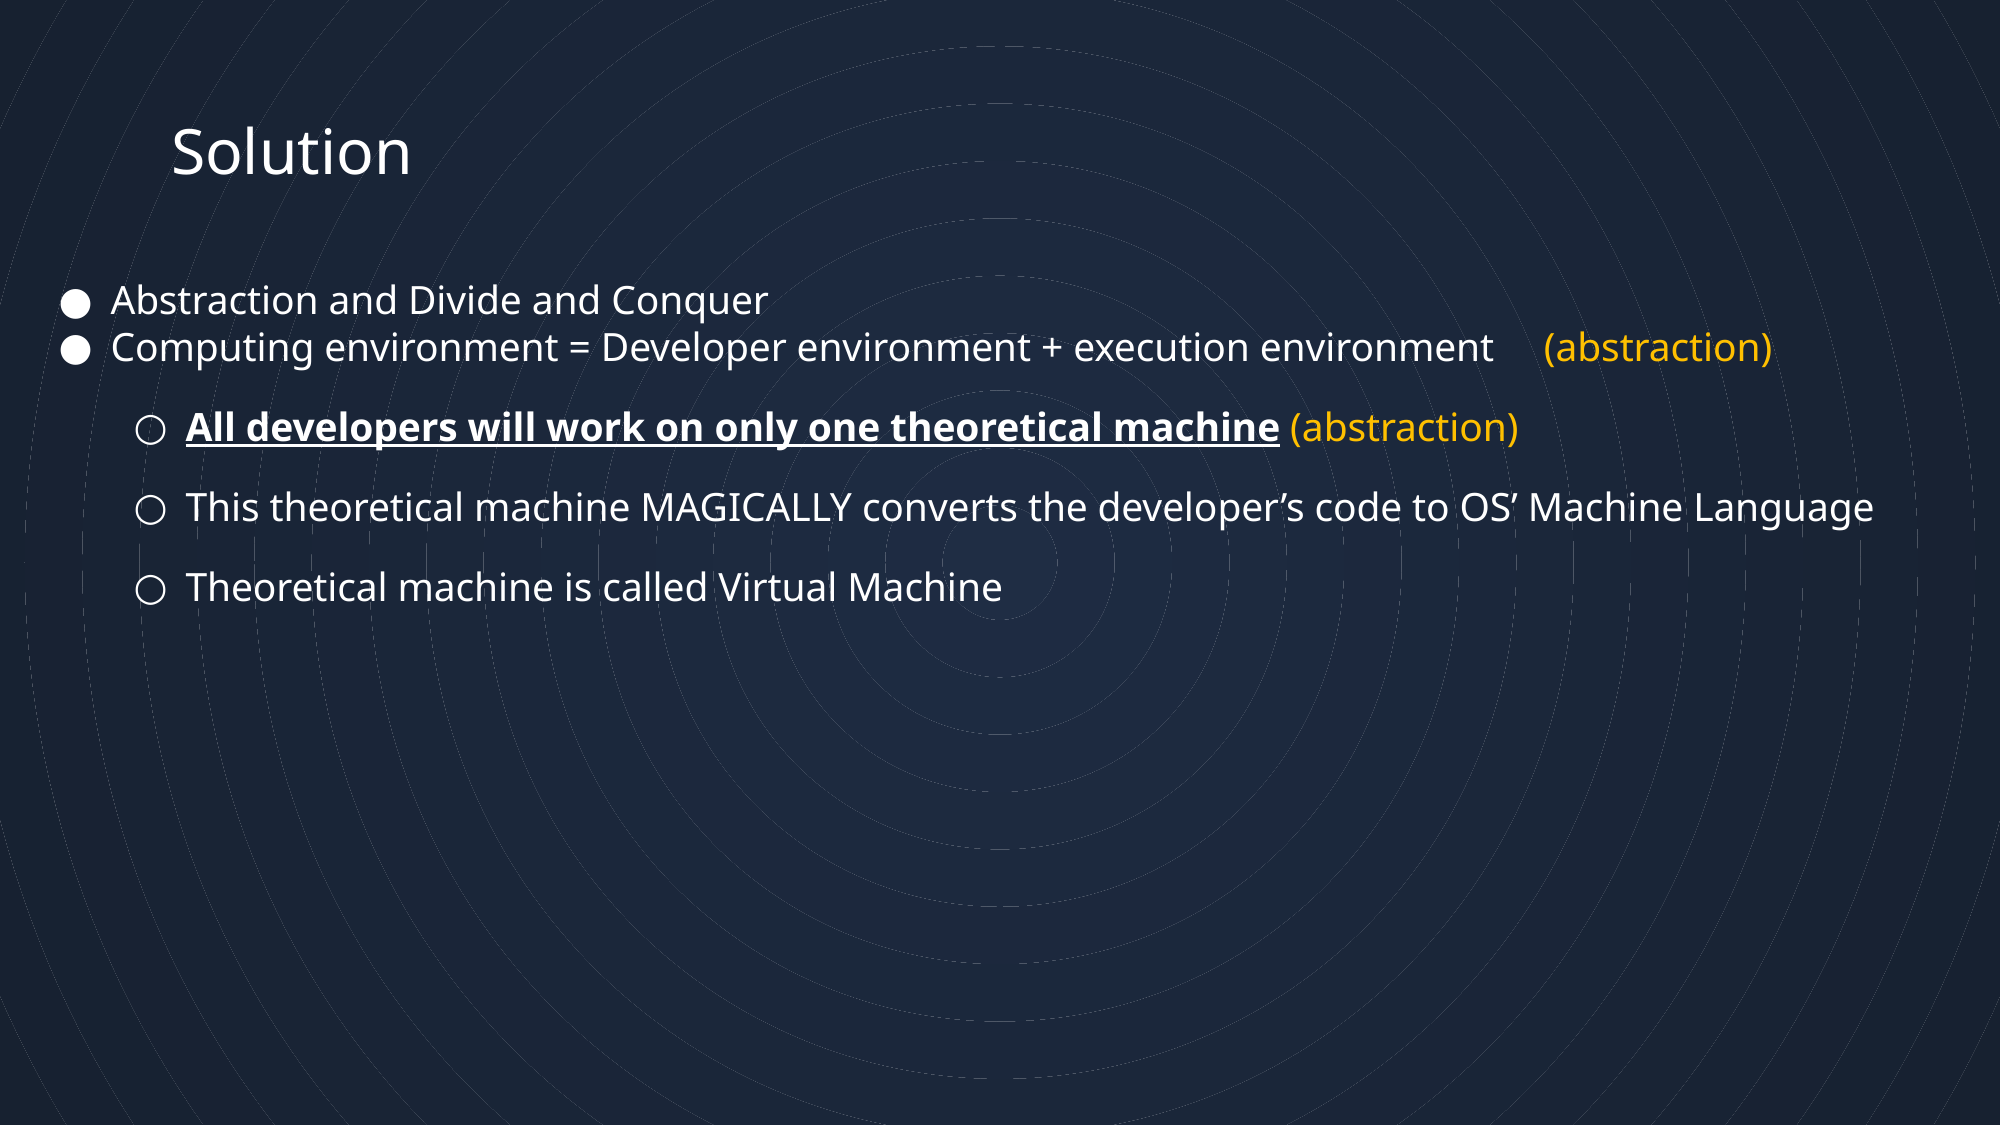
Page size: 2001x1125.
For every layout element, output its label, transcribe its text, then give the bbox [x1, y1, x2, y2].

list Abstraction and Divide and Conquer Computing environment = Developer environment + execution environment (abstraction) All developers will work on only one theoretical machine (abstraction) This theoretical machine MAGICALLY converts the developer’s code to OS’ Machine Language Theoretical machine is called Virtual Machine [20, 260, 1971, 1009]
title Solution [156, 97, 1844, 223]
